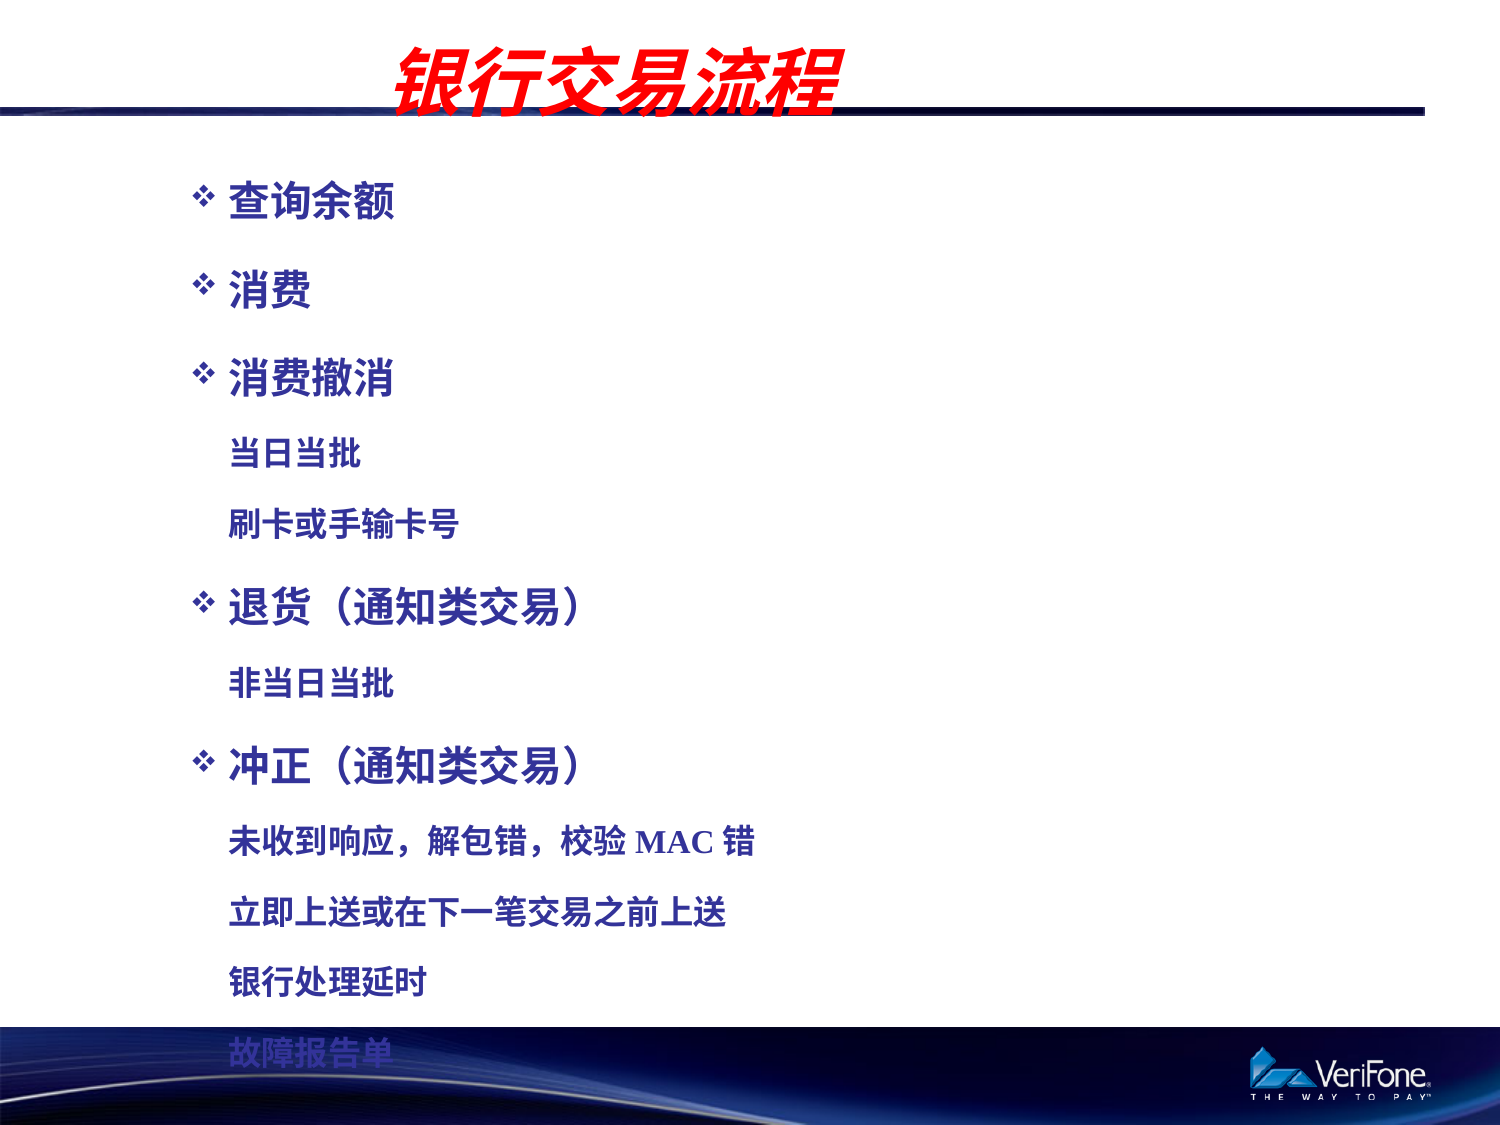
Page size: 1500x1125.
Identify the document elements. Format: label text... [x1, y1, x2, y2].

picture [1238, 107, 1425, 116]
title 银行交易流程 [0, 24, 1238, 126]
picture [0, 1027, 1500, 1125]
list 查询余额 消费 消费撤消 当日当批 刷卡或手输卡号 退货（通知类交易） 非当日当批 冲正（通知类交易） 未收到响应，解包错，校验MAC错 立即上送或在下一笔交易之前上送 银行处理延时 故障报告单 [174, 137, 1301, 1076]
